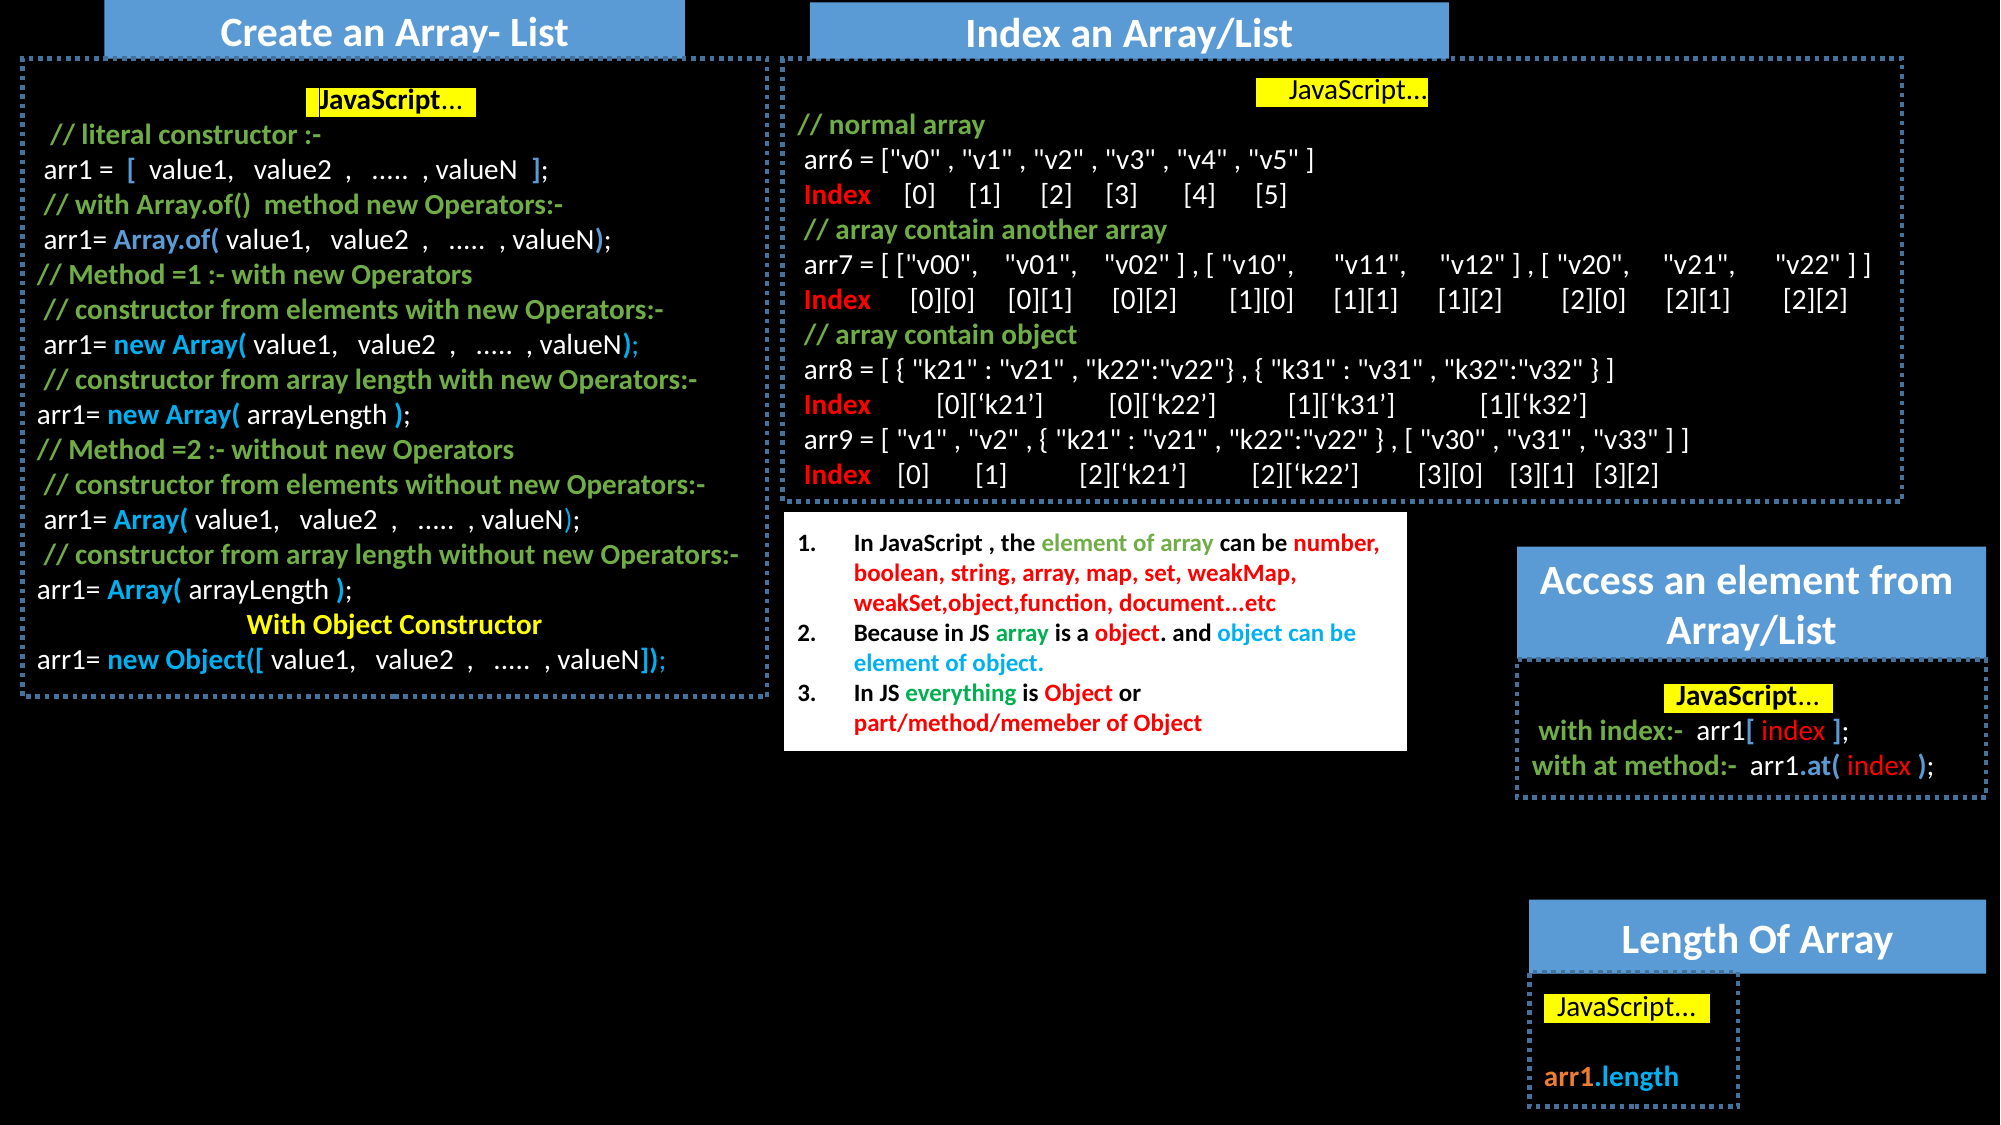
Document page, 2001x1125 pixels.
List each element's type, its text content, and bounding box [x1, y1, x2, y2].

text_box JavaScript... with index:- arr1[ index ]; with at method:- arr1.at( index ); [1516, 659, 1987, 799]
text_box Access an element from Array/List [1516, 546, 1987, 659]
text_box JavaScript... // normal array arr6 = ["v0" , "v1" , "v2" , "v3" , "v4" , "v5" ] Index [0] [1] [2] [3] [4] [5] // array contain another array arr7 = [ ["v00", "v01", "v02" ] , [ "v10", "v11", "v12" ] , [ "v20", "v21", "v22" ] ] Index [0][0] [0][1] [0][2] [1][0] [1][1] [1][2] [2][0] [2][1] [2][2] // array contain object arr8 = [ { "k21" : "v21" , "k22":"v22"} , { "k31" : "v31" , "k32":"v32" } ] Index [0][‘k21’] [0][‘k22’] [1][‘k31’] [1][‘k32’] arr9 = [ "v1" , "v2" , { "k21" : "v21" , "k22":"v22" } , [ "v30" , "v31" , "v33" ] ] Index [0] [1] [2][‘k21’] [2][‘k22’] [3][0] [3][1] [3][2] [782, 58, 1903, 502]
text_box Index an Array/List [809, 1, 1450, 60]
text_box JavaScript... // literal constructor :- arr1 = [ value1, value2 , ..... , valueN ]; // with Array.of() method new Operators:- arr1= Array.of( value1, value2 , ..... , valueN); // Method =1 :- with new Operators // constructor from elements with new Operators:- arr1= new Array( value1, value2 , ..... , valueN); // constructor from array length with new Operators:- arr1= new Array( arrayLength ); // Method =2 :- without new Operators // constructor from elements without new Operators:- arr1= Array( value1, value2 , ..... , valueN); // constructor from array length without new Operators:- arr1= Array( arrayLength ); With Object Constructor arr1= new Object([ value1, value2 , ..... , valueN]); [21, 58, 768, 698]
text_box JavaScript... arr1.length [1528, 971, 1739, 1108]
text_box In JavaScript , the element of array can be number, boolean, string, array, map, set, weakMap, weakSet,object,function, document...etc Because in JS array is a object. and object can be element of object. In JS everything is Object or part/method/memeber of Object [782, 510, 1409, 753]
text_box Create an Array- List [103, 0, 686, 58]
text_box Length Of Array [1528, 899, 1987, 975]
